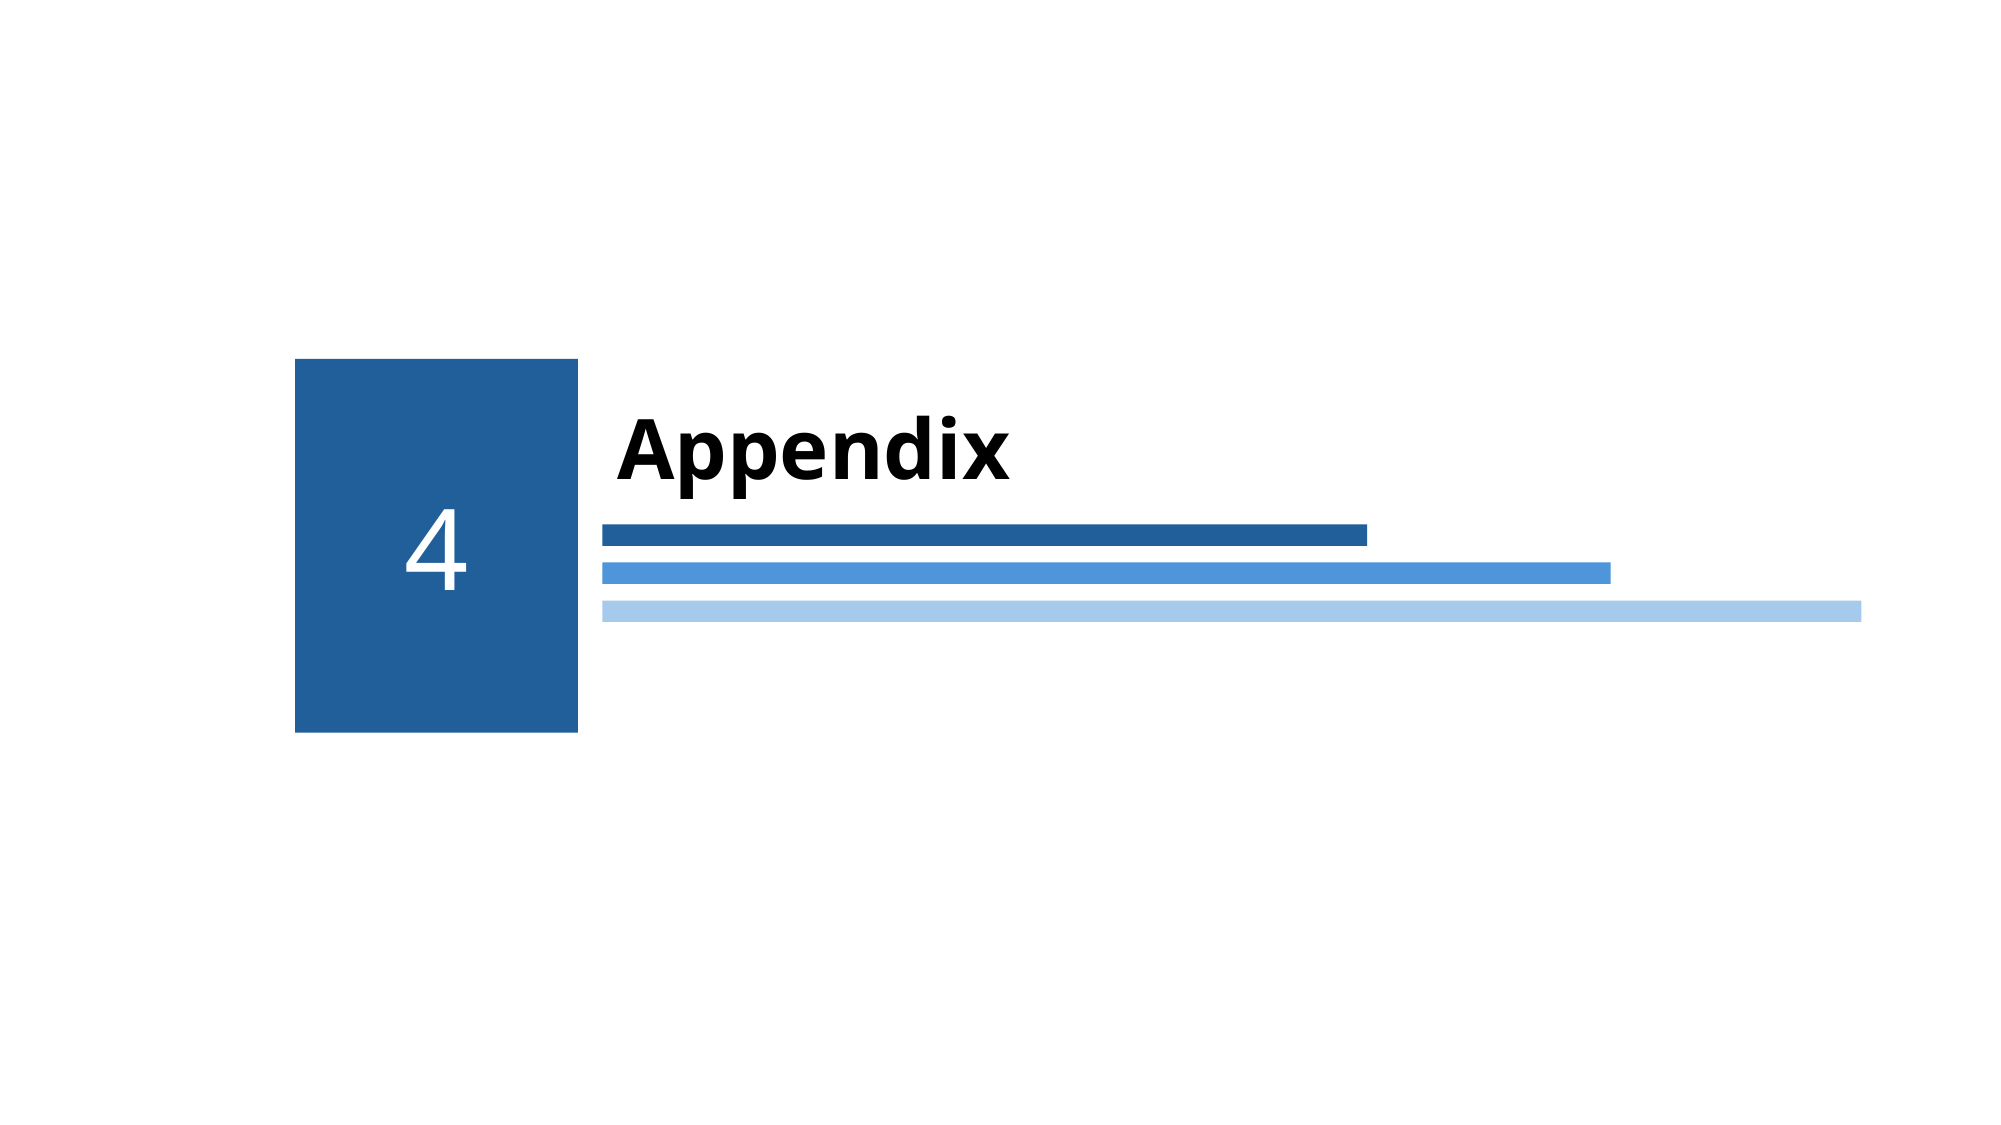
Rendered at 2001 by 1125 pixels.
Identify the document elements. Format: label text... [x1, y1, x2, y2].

text_box Appendix [602, 388, 1611, 504]
text_box 4 [294, 357, 579, 734]
text_box [601, 523, 1369, 547]
text_box [601, 599, 1863, 624]
text_box [601, 561, 1612, 585]
